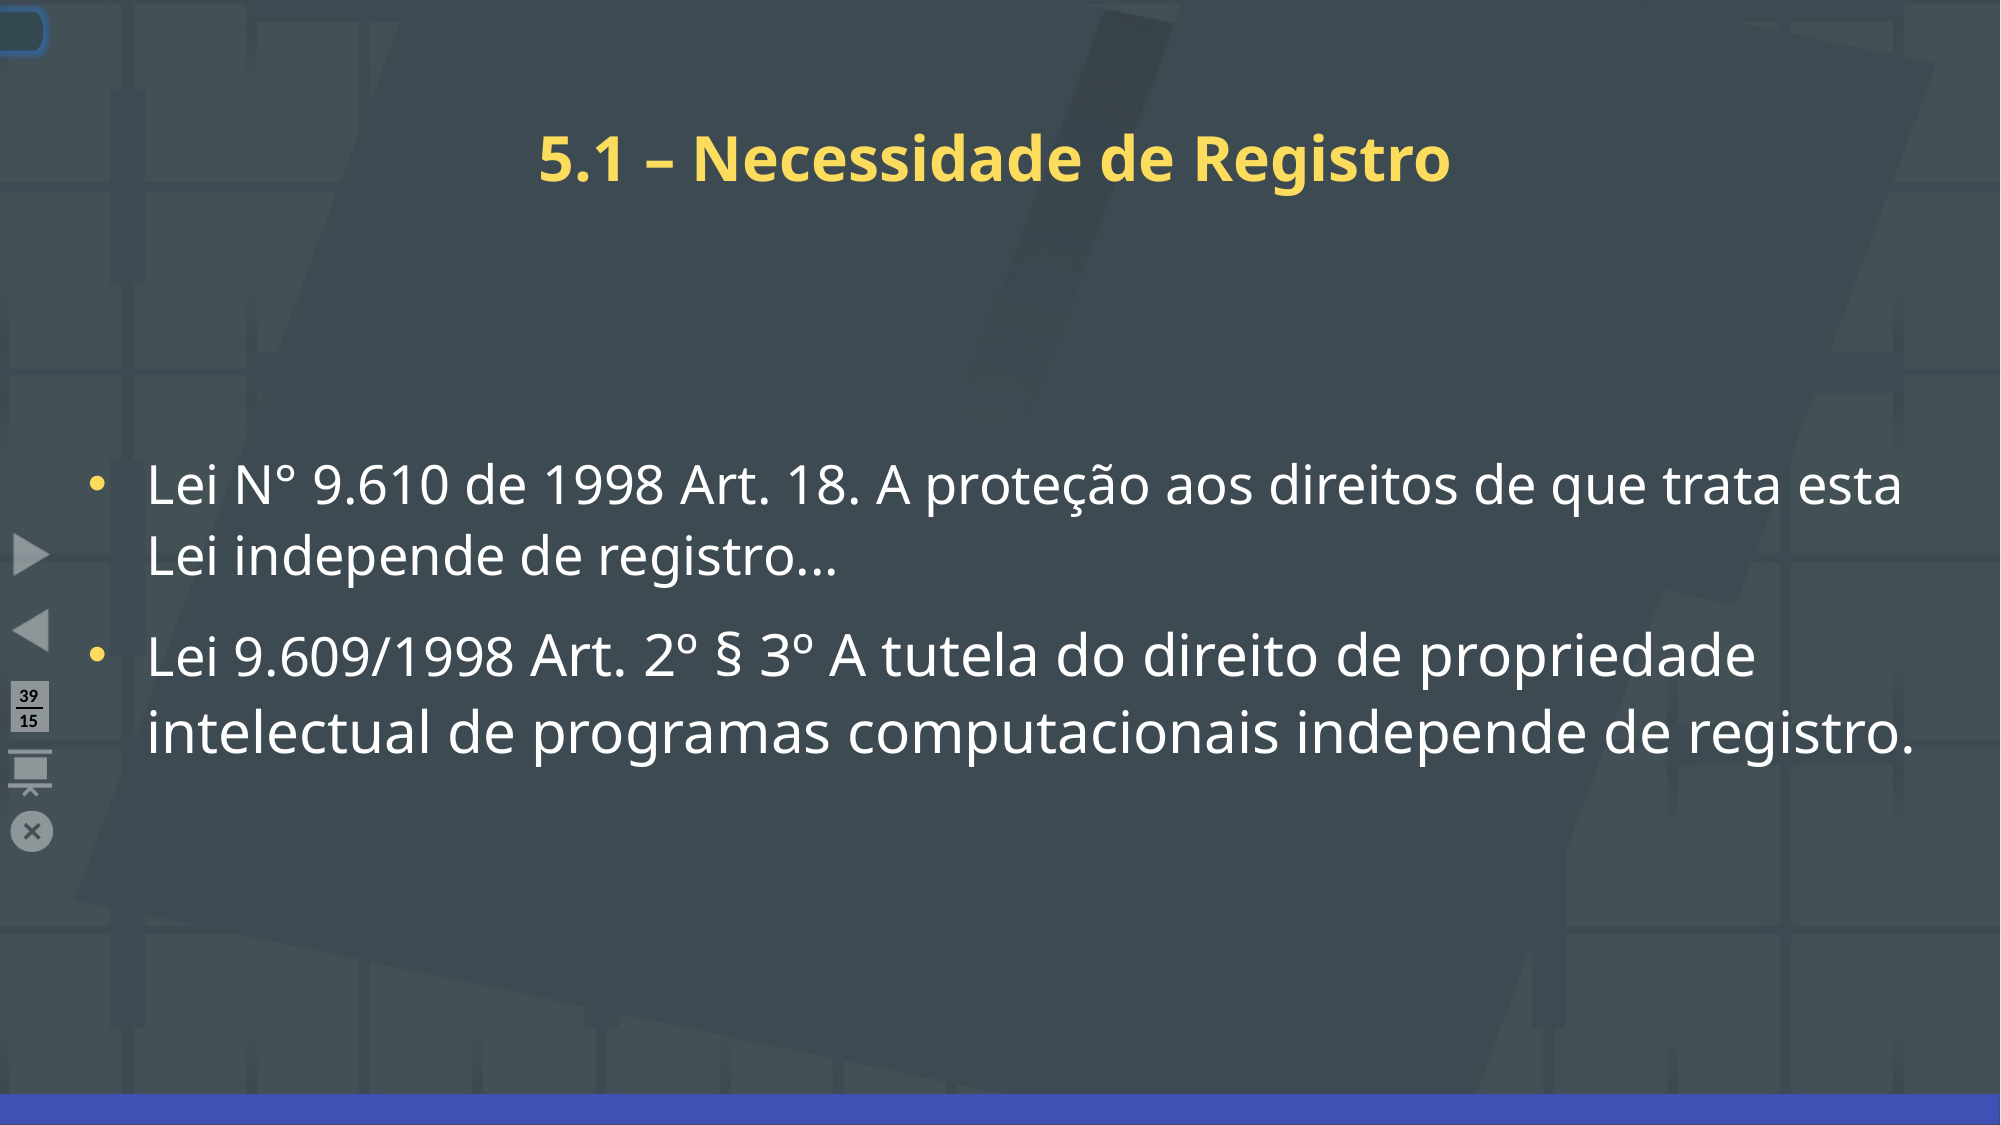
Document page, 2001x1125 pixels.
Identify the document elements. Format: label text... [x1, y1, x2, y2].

list Lei N° 9.610 de 1998 Art. 18. A proteção aos direitos de que trata esta Lei independe de registro... Lei 9.609/1998 Art. 2º § 3º A tutela do direito de propriedade intelectual de programas computacionais independe de registro. [72, 251, 1959, 1065]
title 5.1 – Necessidade de Registro [196, 113, 1796, 251]
picture [0, 0, 2001, 1125]
